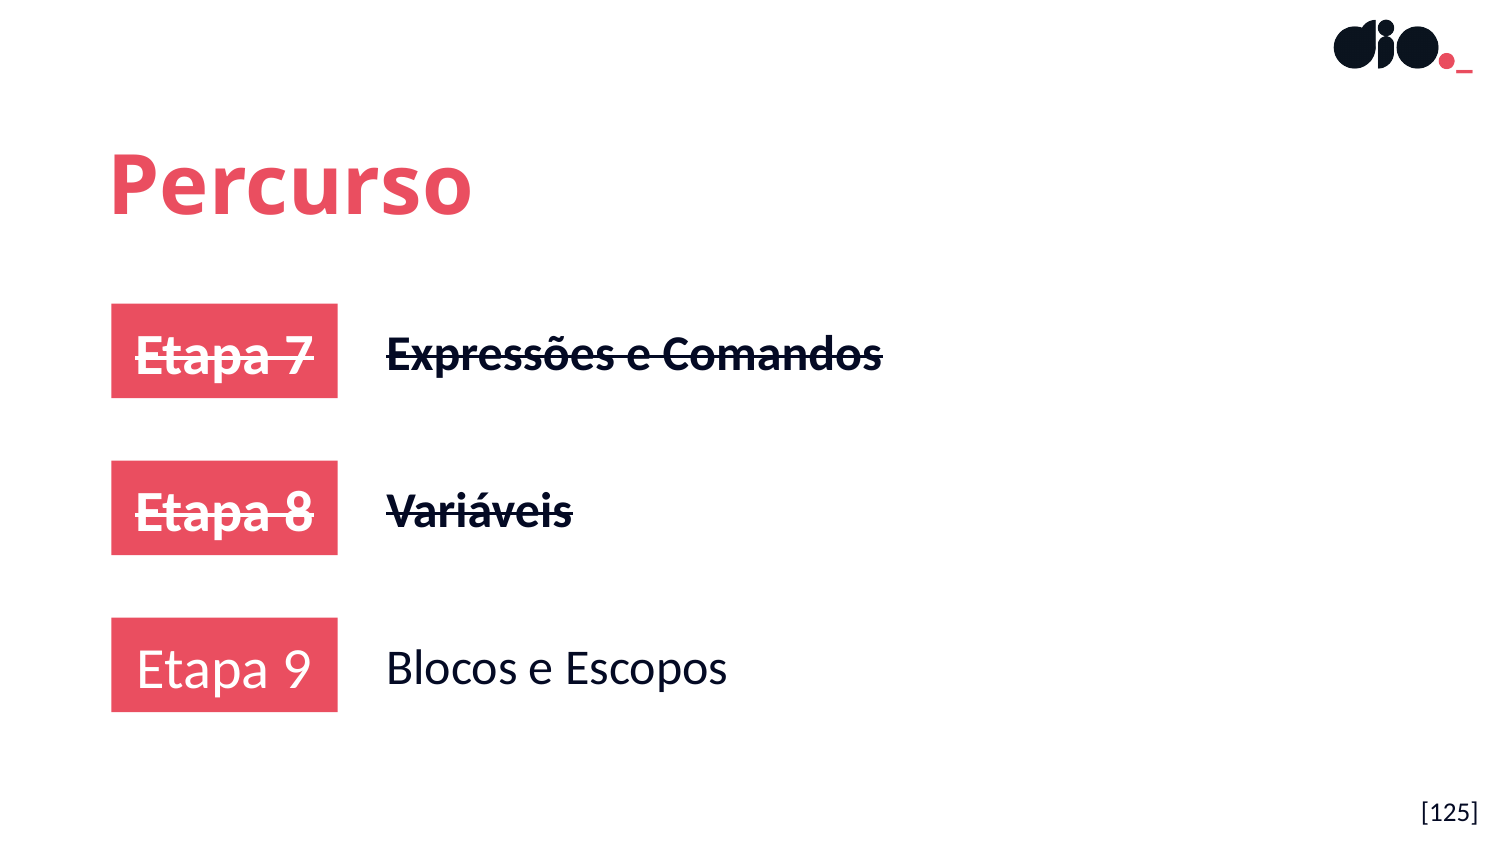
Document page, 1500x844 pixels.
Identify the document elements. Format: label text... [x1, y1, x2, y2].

slide_number [125] [1403, 779, 1494, 844]
text_box Etapa 8 [111, 460, 338, 556]
text_box Variáveis [371, 470, 1384, 546]
text_box Percurso [92, 104, 1309, 243]
text_box Etapa 9 [111, 617, 338, 713]
text_box Etapa 7 [111, 303, 338, 399]
picture [1333, 19, 1473, 74]
text_box Expressões e Comandos [371, 313, 1384, 389]
text_box Blocos e Escopos [371, 627, 1384, 703]
